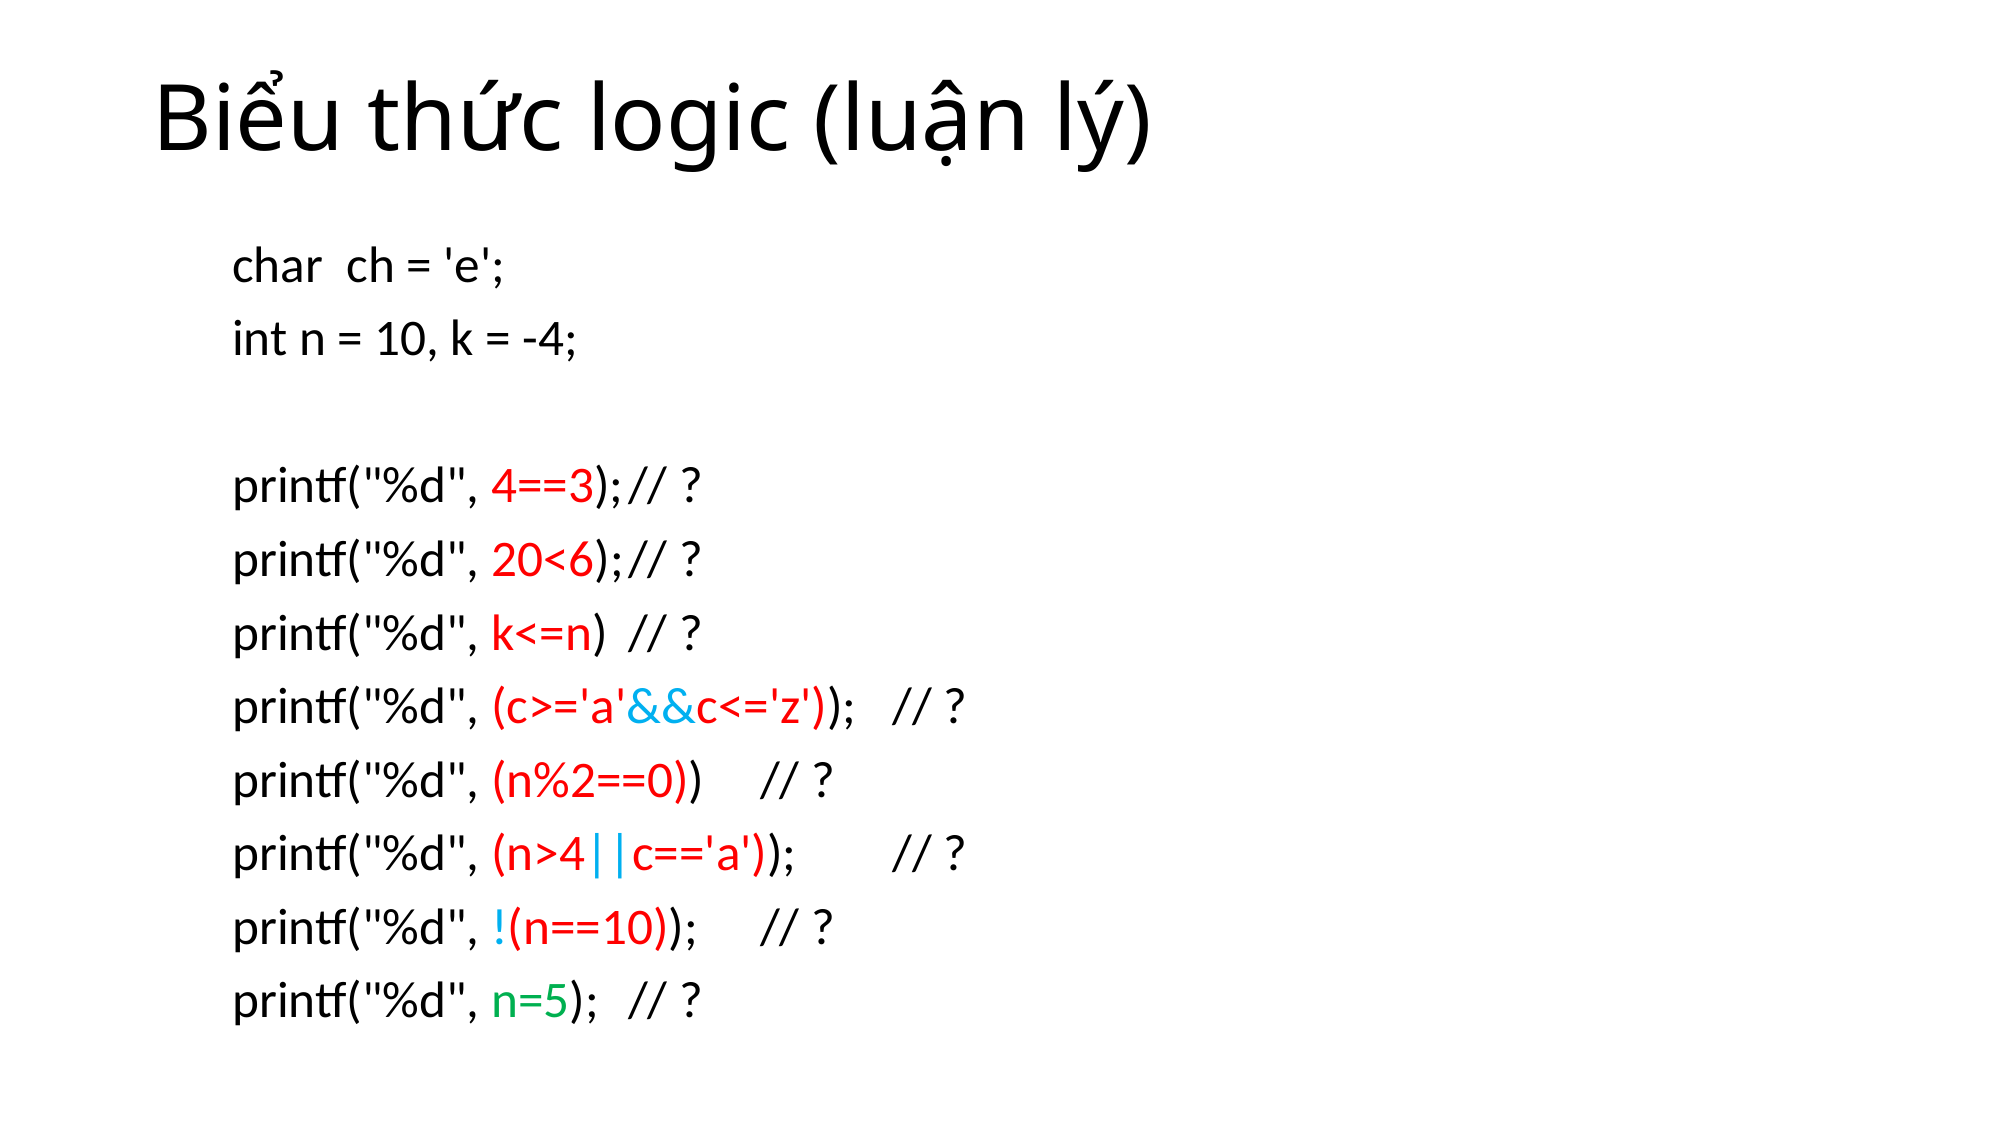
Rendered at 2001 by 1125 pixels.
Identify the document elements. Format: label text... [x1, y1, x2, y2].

list char ch = 'e'; int n = 10, k = -4; printf("%d", 4==3); // ? printf("%d", 20<6); // ? printf("%d", k<=n) // ? printf("%d", (c>='a'&&c<='z')); // ? printf("%d", (n%2==0)) // ? printf("%d", (n>4||c=='a')); // ? printf("%d", !(n==10)); // ? printf("%d", n=5); // ? [137, 230, 1863, 1043]
title Biểu thức logic (luận lý) [137, 32, 1863, 210]
